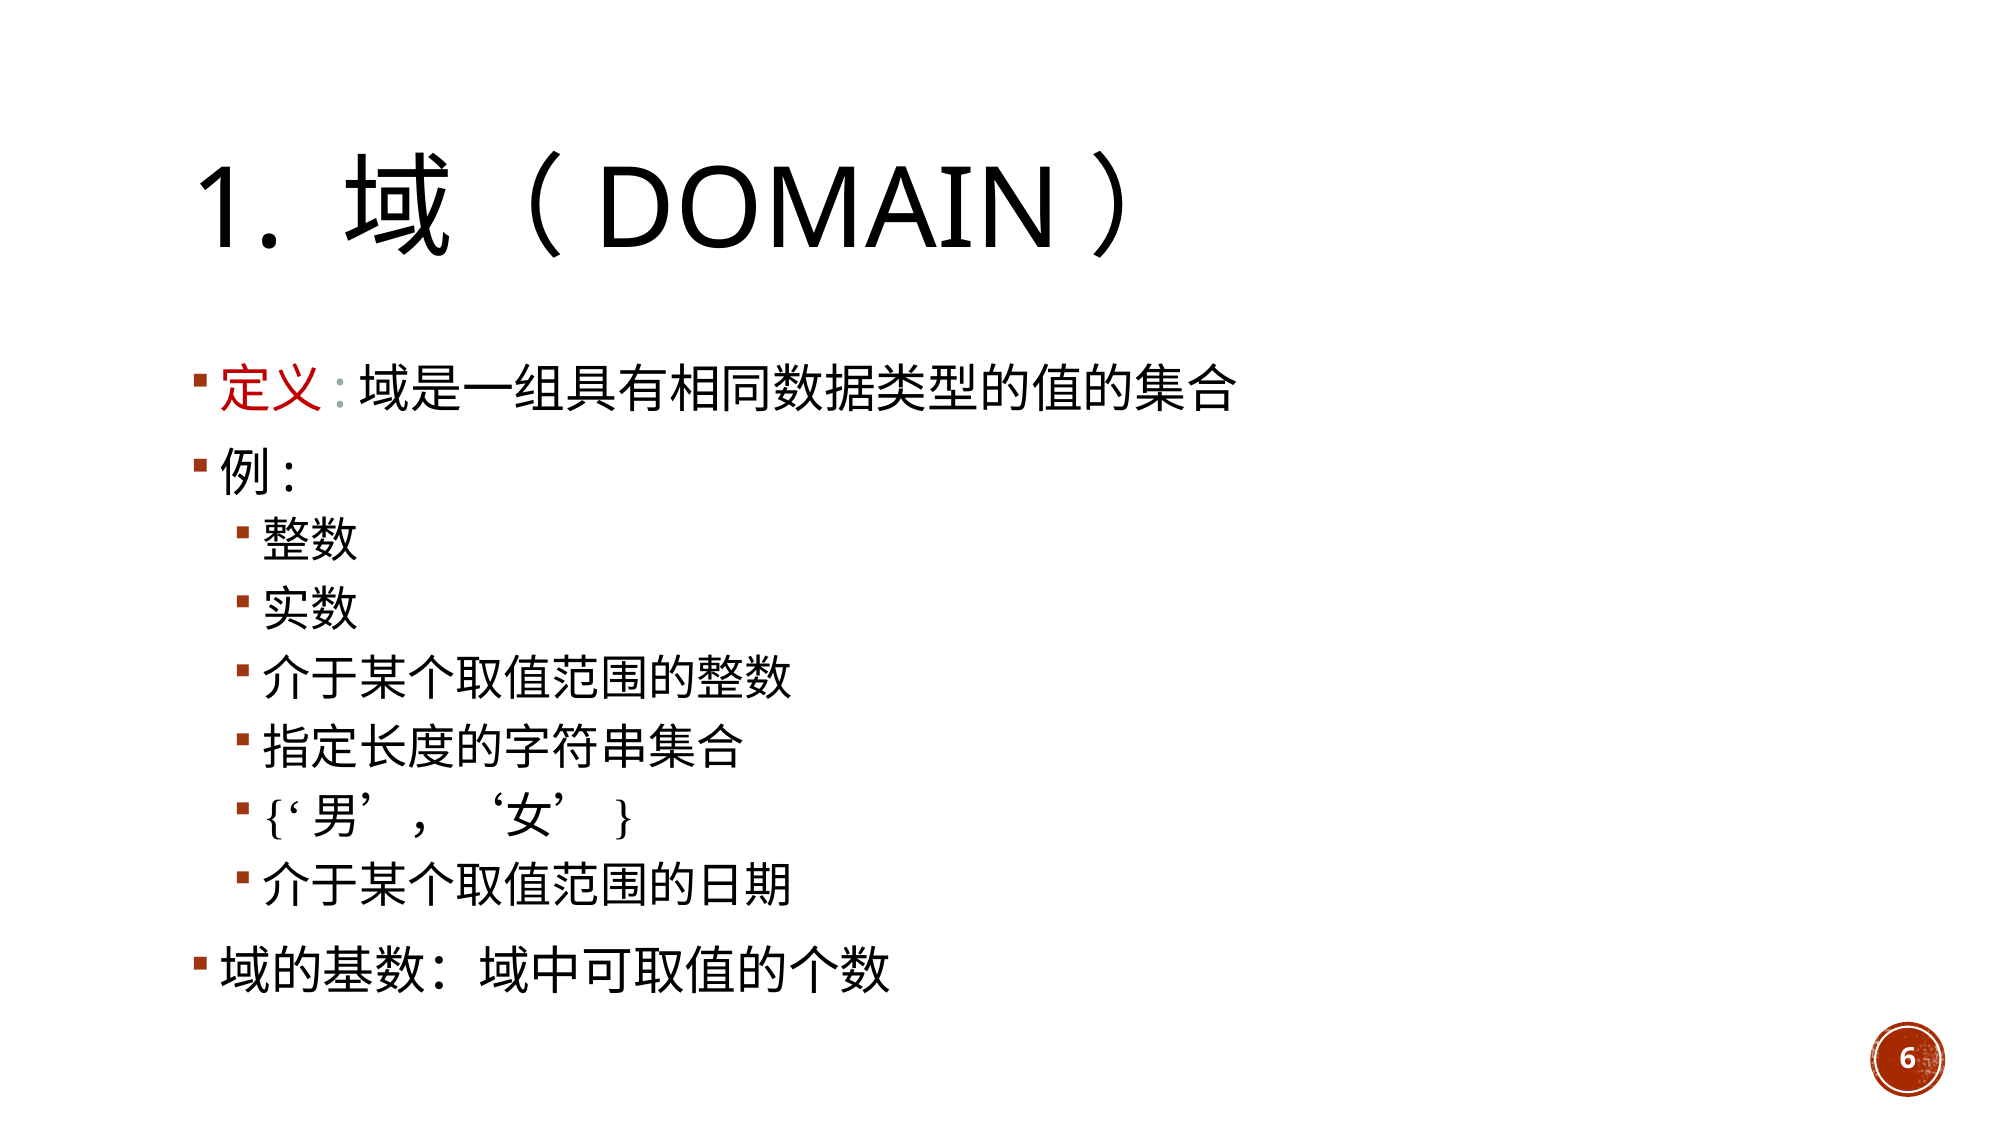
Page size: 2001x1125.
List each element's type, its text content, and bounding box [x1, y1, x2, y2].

slide_number 6 [1855, 1028, 1961, 1089]
list 定义:域是一组具有相同数据类型的值的集合 例: 整数 实数 介于某个取值范围的整数 指定长度的字符串集合 {‘男’，‘女’} 介于某个取值范围的日期 域的基数：域中可取值的个数 [175, 348, 1826, 1013]
title 1. 域（Domain） [175, 79, 1826, 344]
